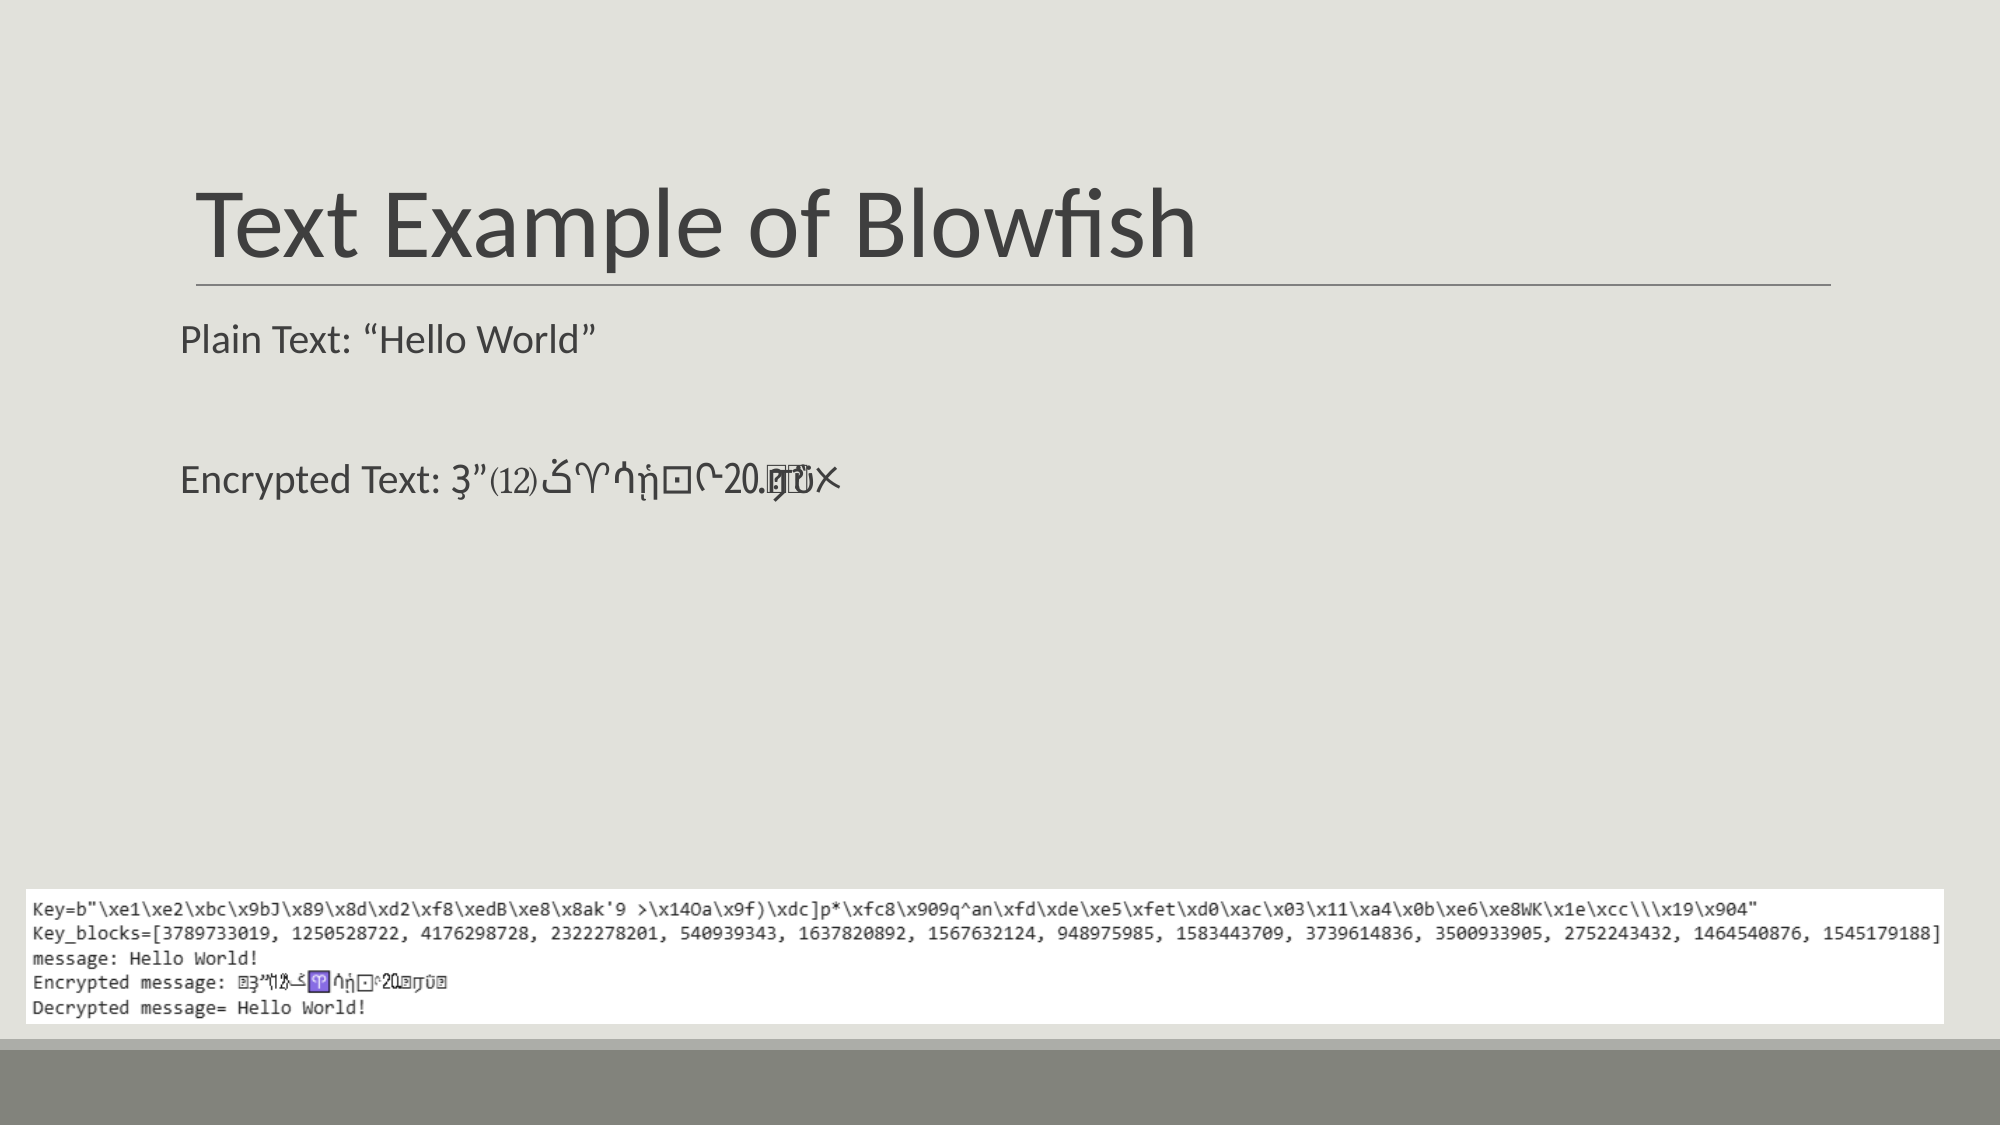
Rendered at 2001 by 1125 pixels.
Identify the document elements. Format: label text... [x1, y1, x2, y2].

title Text Example of Blowfish [180, 47, 1830, 285]
picture [26, 888, 1944, 1024]
list Plain Text: “Hello World” Encrypted Text: Ҙˮ⑿ݢ♈ሳᾑ⊡ᢉ⒛໽ரῢᝣ [180, 310, 1830, 888]
